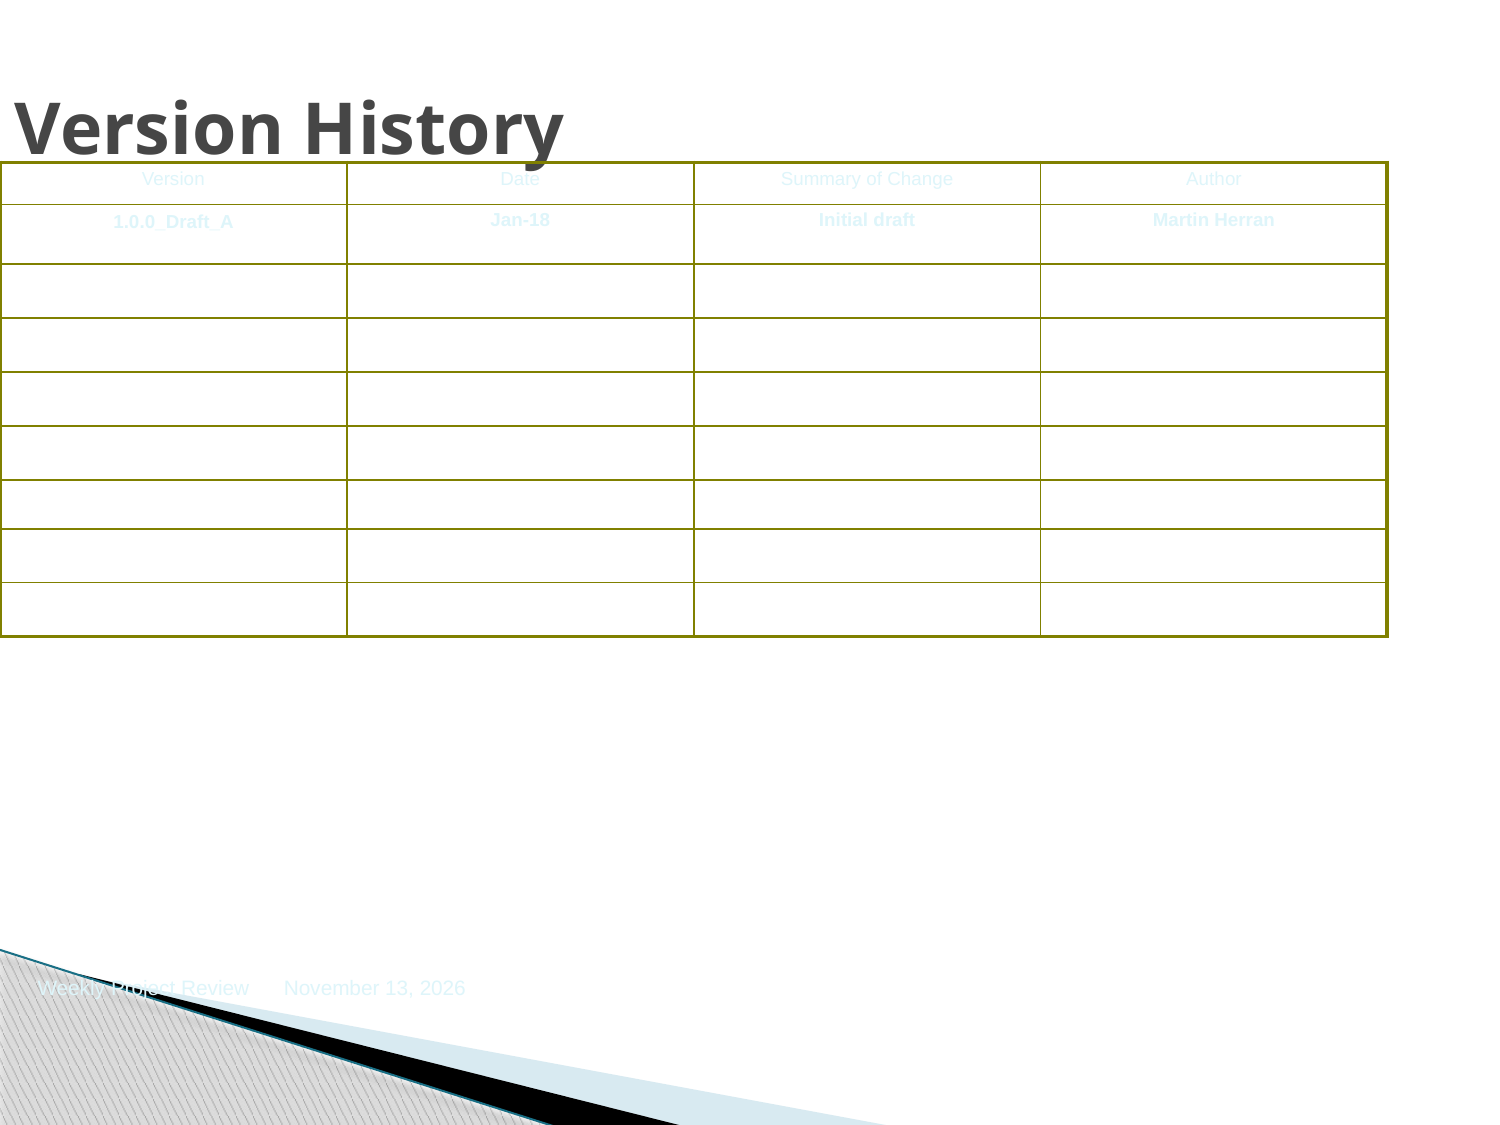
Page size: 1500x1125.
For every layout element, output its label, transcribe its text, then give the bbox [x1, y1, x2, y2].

table_cell [695, 373, 1040, 425]
table_header Author [1041, 164, 1385, 204]
table_cell [1041, 530, 1385, 582]
table_cell [2, 530, 346, 582]
table_cell Jan-18 [348, 205, 693, 263]
table_cell [348, 319, 693, 371]
table_cell [348, 373, 693, 425]
table_cell [348, 481, 693, 528]
table_cell Martin Herran [1041, 205, 1385, 263]
table_cell [1041, 265, 1385, 317]
table_cell [2, 583, 346, 635]
table_cell [348, 265, 693, 317]
table_header Date [348, 164, 693, 204]
table_cell [2, 481, 346, 528]
table_cell [2, 319, 346, 371]
table_cell [1041, 373, 1385, 425]
table_cell [1041, 427, 1385, 479]
table_cell [695, 530, 1040, 582]
table_cell [695, 319, 1040, 371]
table_cell Initial draft [695, 205, 1040, 263]
table_cell [2, 265, 346, 317]
table_cell [695, 427, 1040, 479]
table_cell [1041, 583, 1385, 635]
table_cell [2, 373, 346, 425]
title Version History [0, 75, 1300, 161]
table_cell [348, 530, 693, 582]
table_cell [695, 481, 1040, 528]
table_cell 1.0.0_Draft_A [2, 205, 346, 263]
table_cell [695, 265, 1040, 317]
table_header Summary of Change [695, 164, 1040, 204]
table_cell [1041, 319, 1385, 371]
table_cell [2, 427, 346, 479]
table_cell [348, 583, 693, 635]
table_cell [695, 583, 1040, 635]
table_header Version [2, 164, 346, 204]
table_cell [348, 427, 693, 479]
text_box Weekly Project Review September 6, 2011 [37, 950, 888, 1000]
table_cell [1041, 481, 1385, 528]
